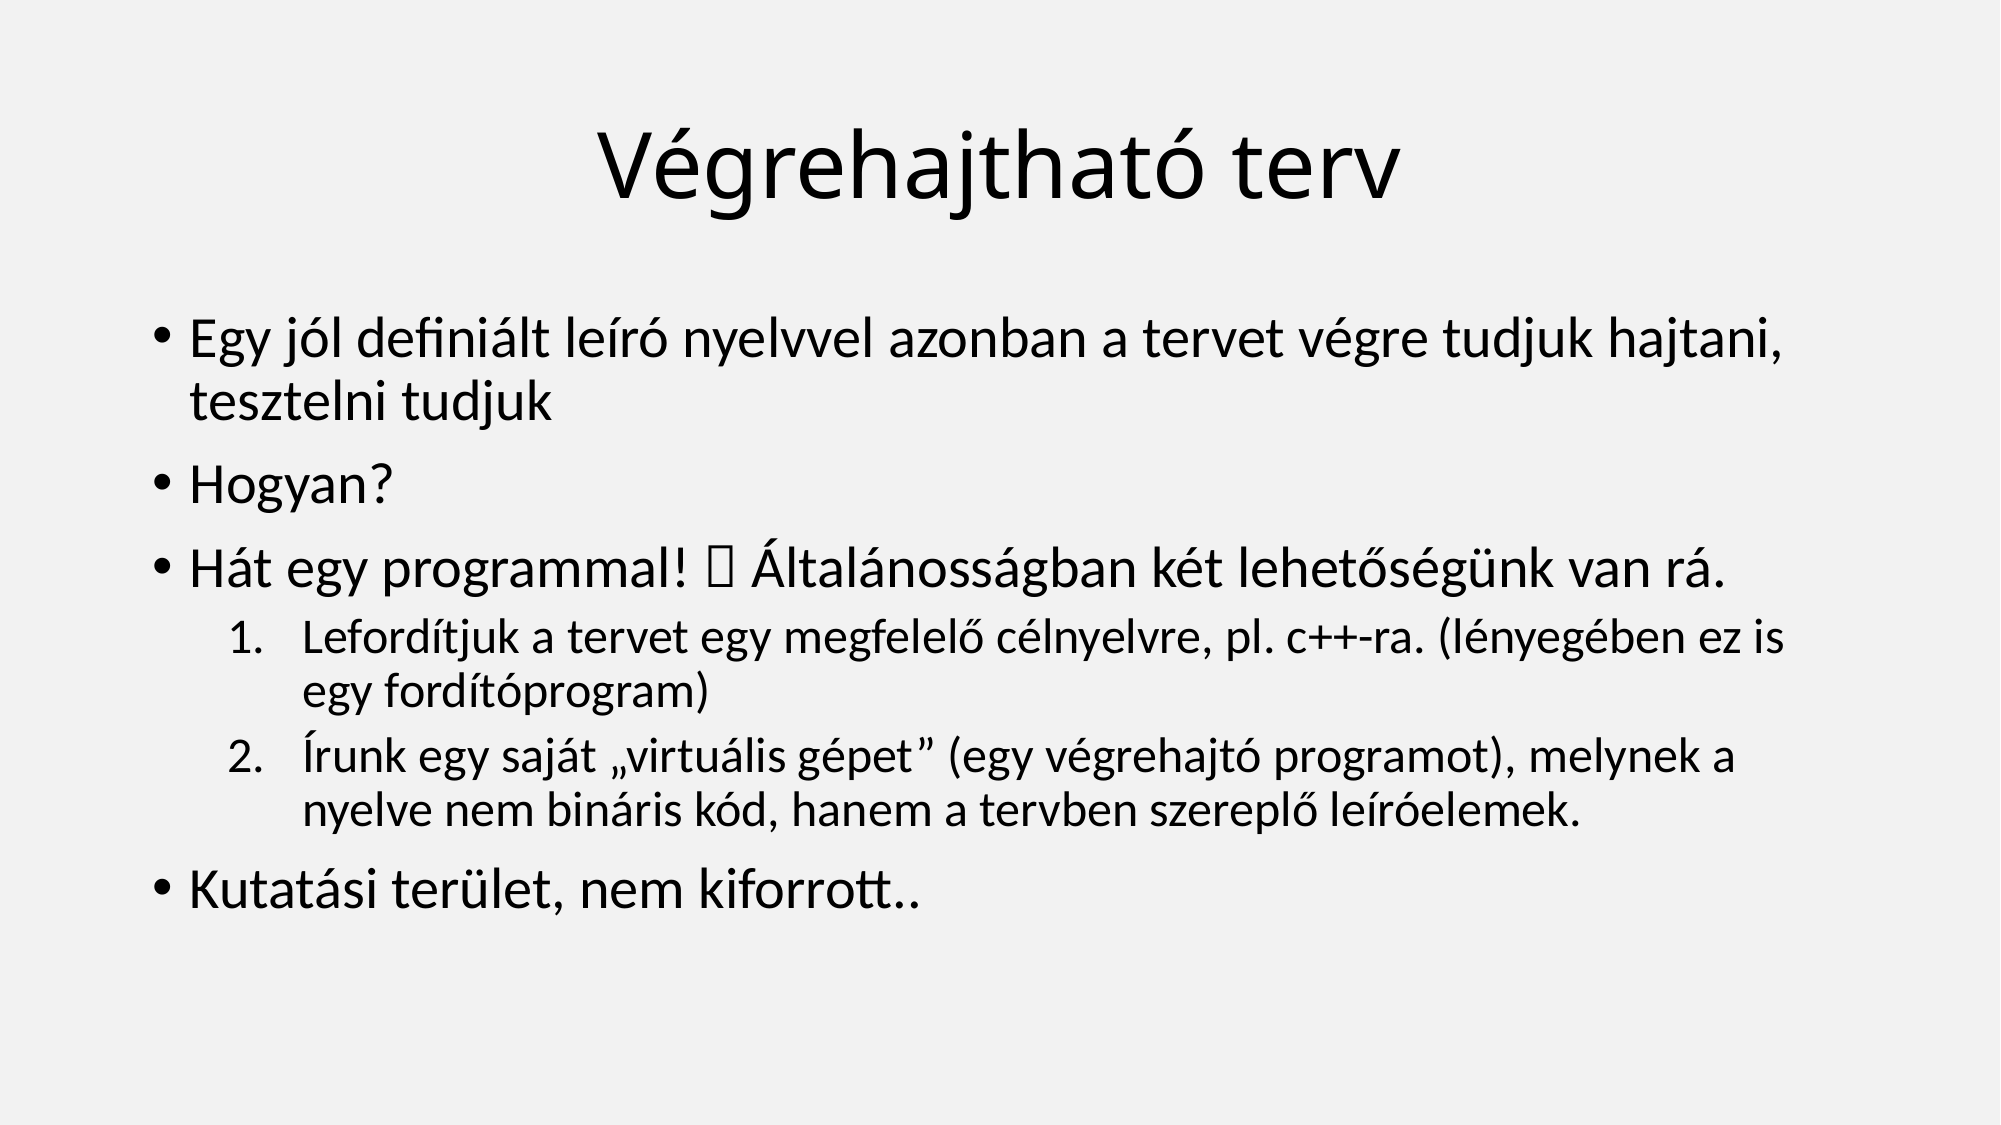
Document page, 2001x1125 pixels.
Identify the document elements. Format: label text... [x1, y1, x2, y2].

title Végrehajtható terv [137, 59, 1863, 278]
list Egy jól definiált leíró nyelvvel azonban a tervet végre tudjuk hajtani, tesztelni tudjuk Hogyan? Hát egy programmal!  Általánosságban két lehetőségünk van rá. Lefordítjuk a tervet egy megfelelő célnyelvre, pl. c++-ra. (lényegében ez is egy fordítóprogram) Írunk egy saját „virtuális gépet” (egy végrehajtó programot), melynek a nyelve nem bináris kód, hanem a tervben szereplő leíróelemek. Kutatási terület, nem kiforrott.. [137, 299, 1863, 1086]
